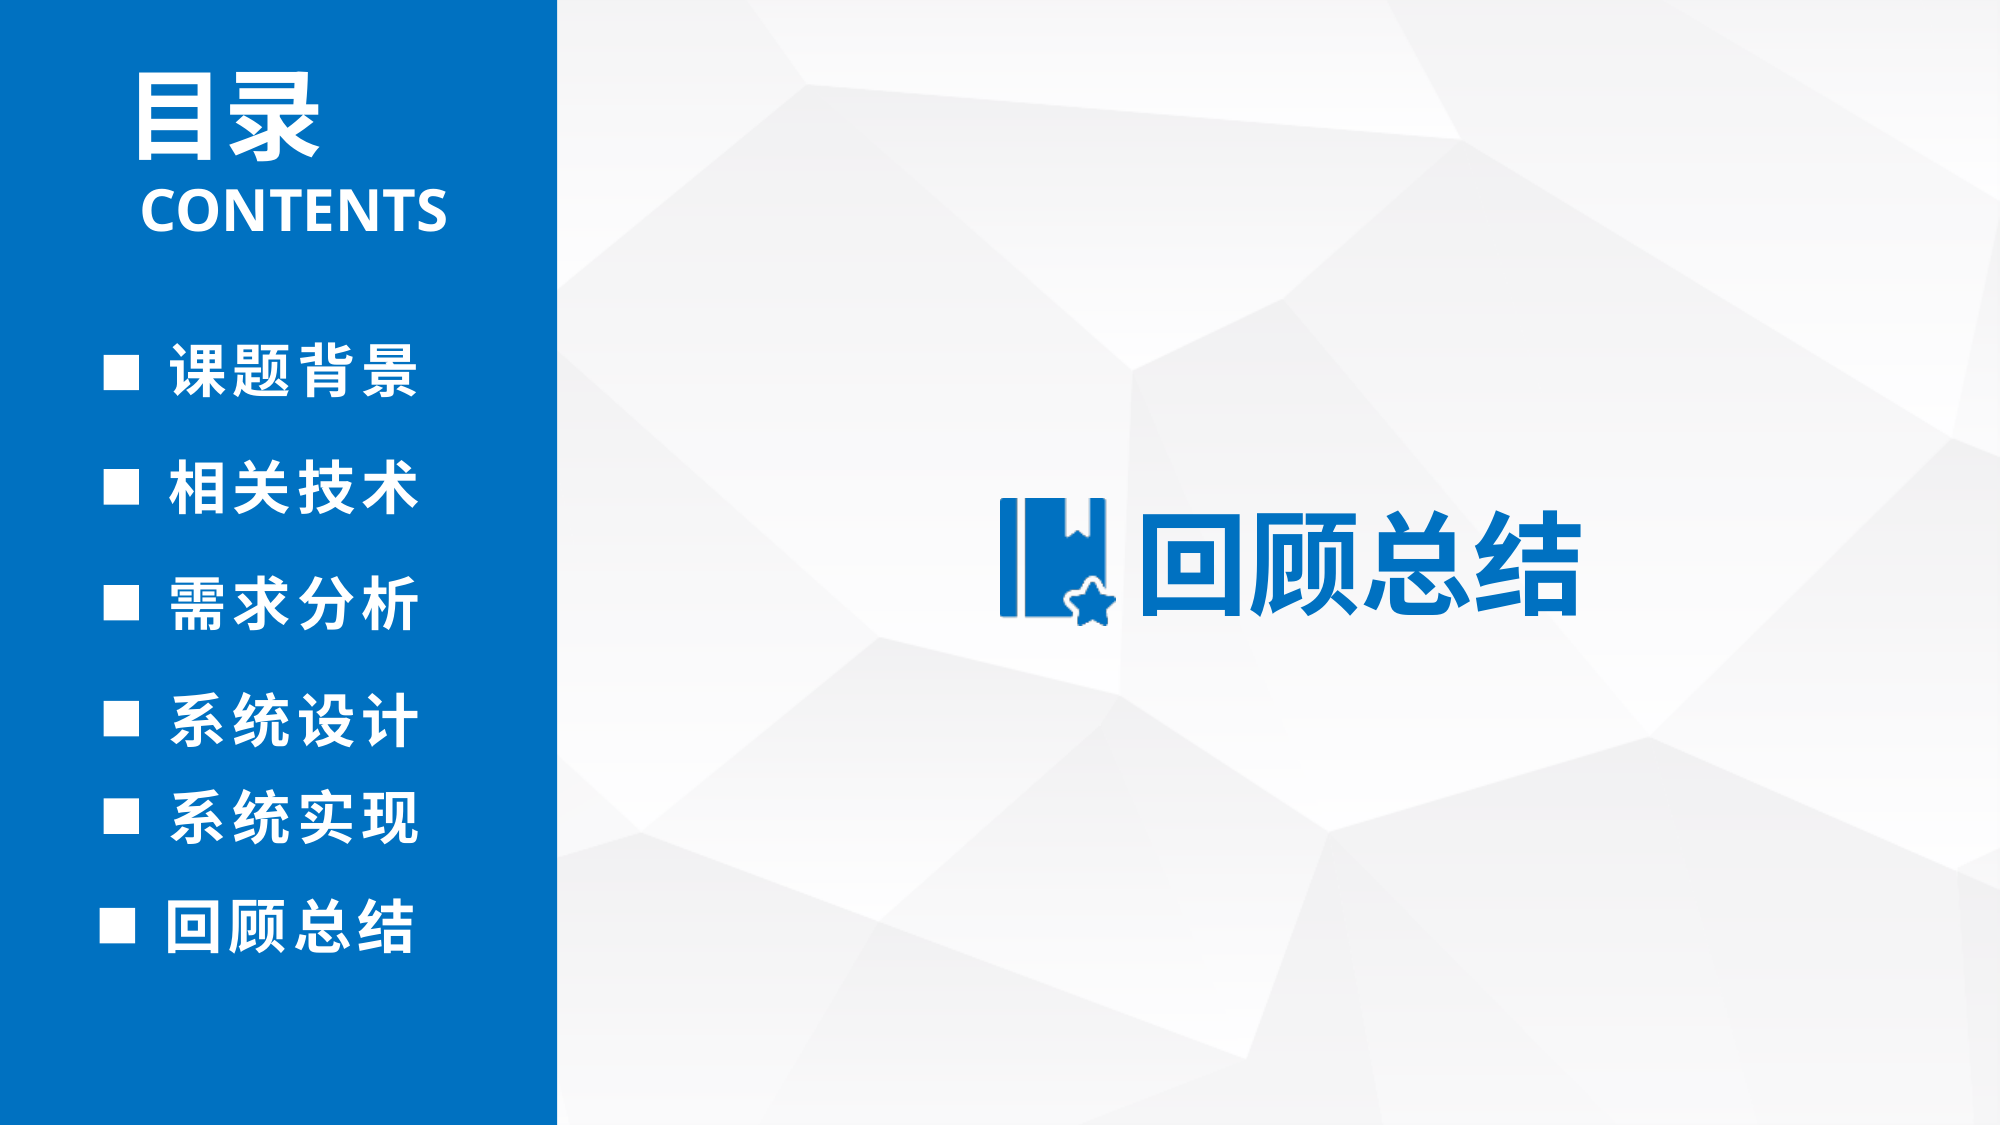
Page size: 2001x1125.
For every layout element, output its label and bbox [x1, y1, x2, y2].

text_box [103, 443, 443, 530]
text_box [103, 559, 443, 646]
text_box [72, 45, 485, 252]
picture [0, 0, 2000, 1125]
text_box [1000, 486, 1607, 639]
text_box [103, 676, 443, 763]
text_box [103, 326, 443, 413]
text_box [103, 773, 443, 860]
text_box [99, 882, 439, 969]
